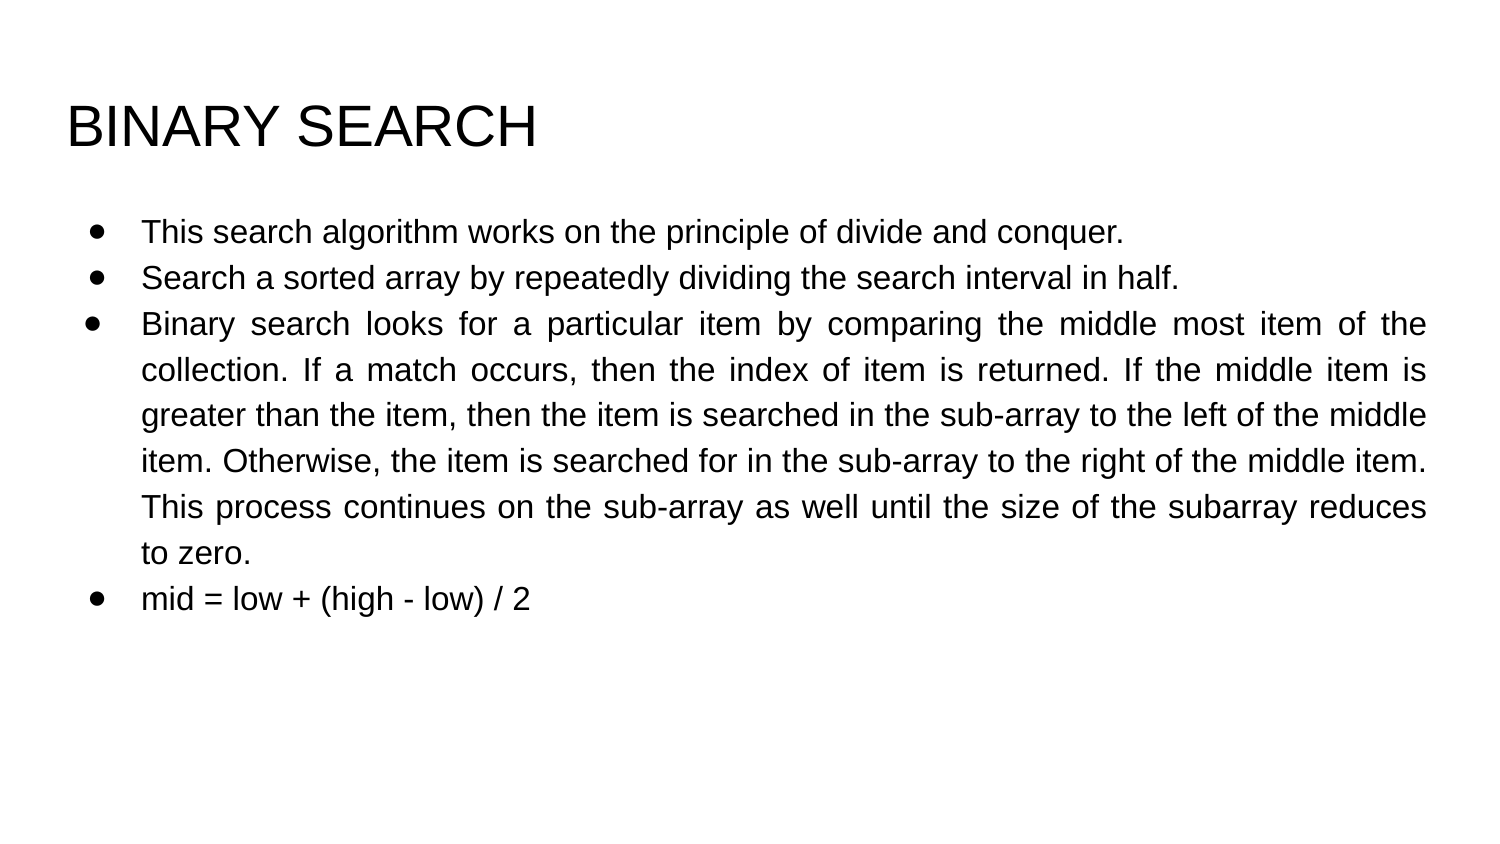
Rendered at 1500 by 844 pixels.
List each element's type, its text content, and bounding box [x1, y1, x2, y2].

title BINARY SEARCH [51, 72, 1449, 167]
list This search algorithm works on the principle of divide and conquer. Search a sorted array by repeatedly dividing the search interval in half. Binary search looks for a particular item by comparing the middle most item of the collection. If a match occurs, then the index of item is returned. If the middle item is greater than the item, then the item is searched in the sub-array to the left of the middle item. Otherwise, the item is searched for in the sub-array to the right of the middle item. This process continues on the sub-array as well until the size of the subarray reduces to zero. mid = low + (high - low) / 2 [51, 189, 1449, 750]
